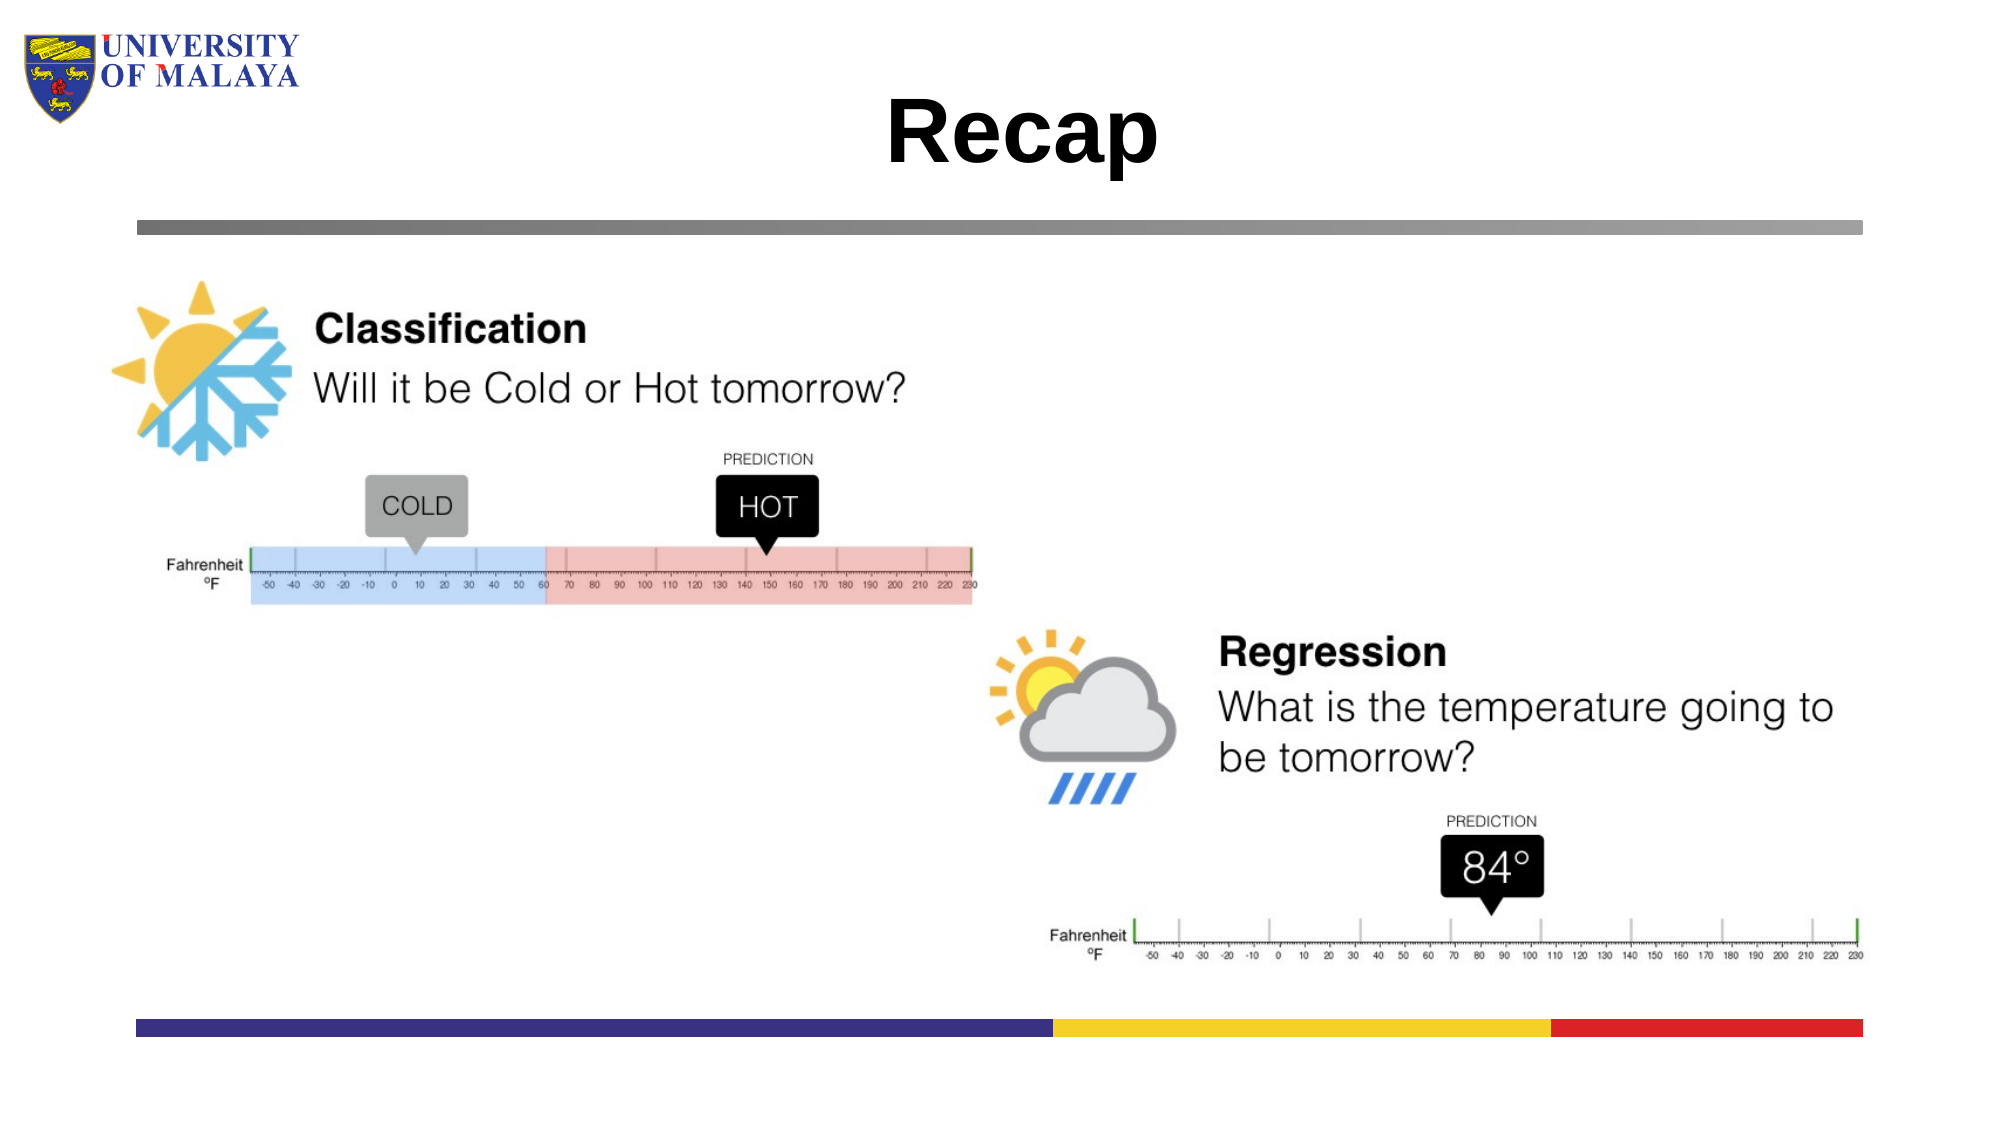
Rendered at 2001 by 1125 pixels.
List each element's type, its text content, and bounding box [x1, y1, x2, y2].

title Recap [137, 48, 1909, 218]
picture [85, 270, 1877, 977]
picture [0, 0, 340, 198]
